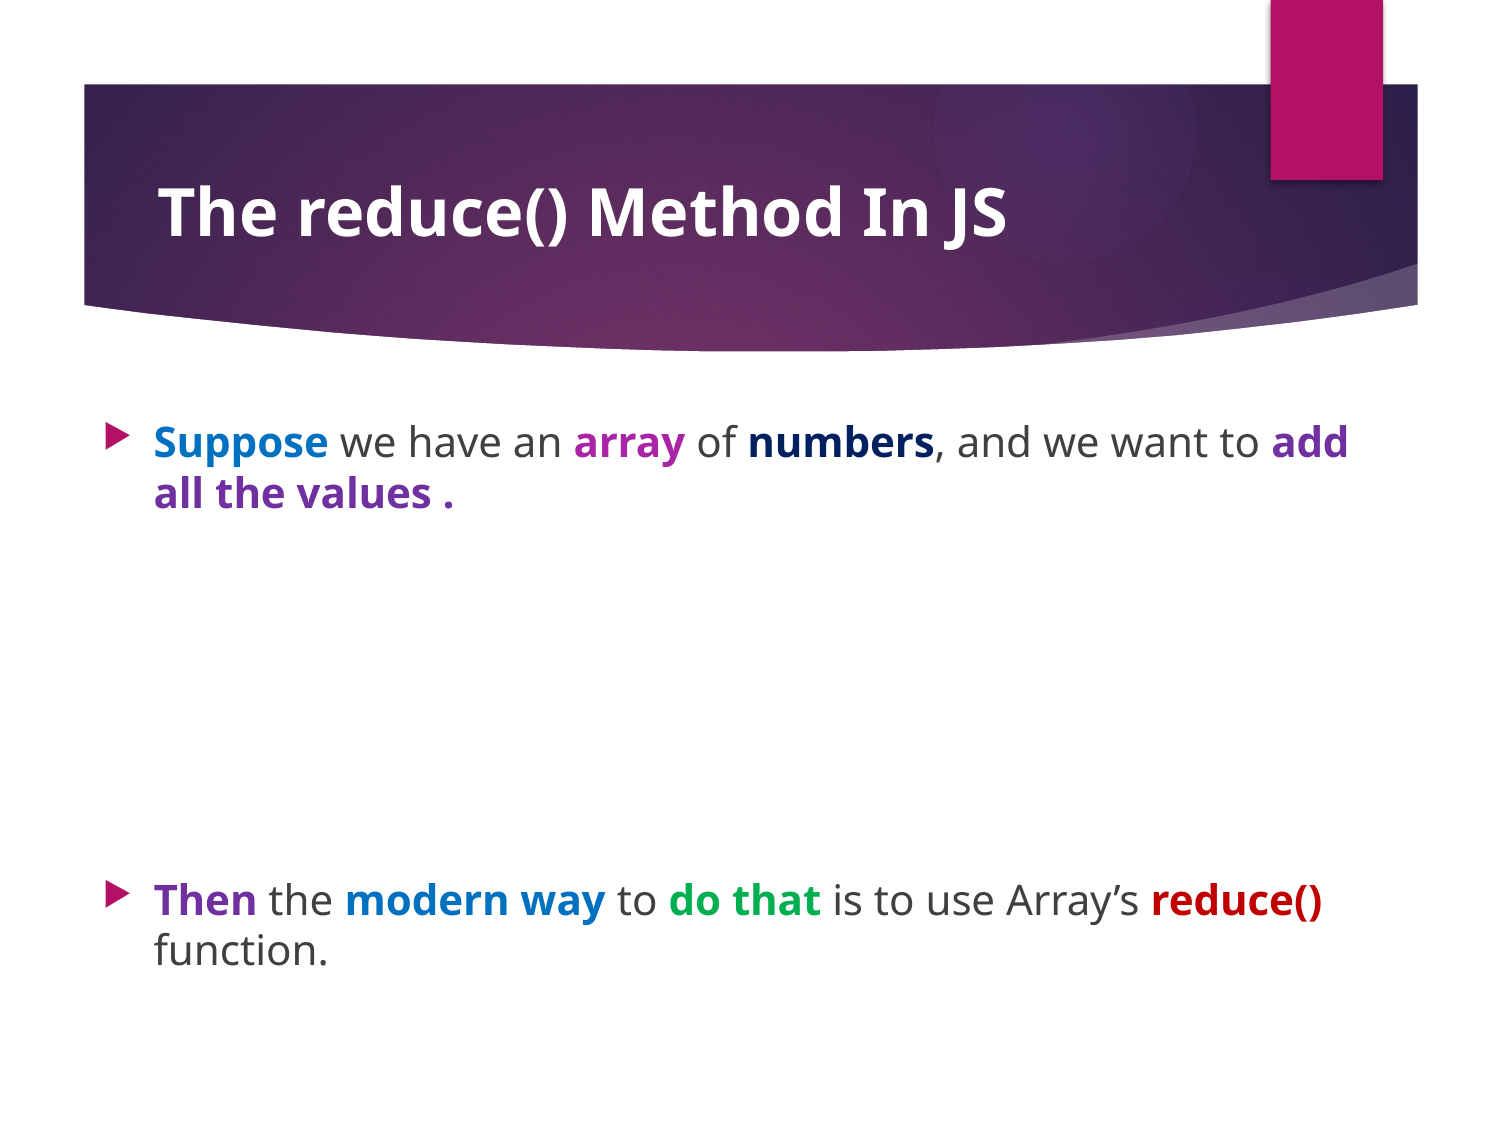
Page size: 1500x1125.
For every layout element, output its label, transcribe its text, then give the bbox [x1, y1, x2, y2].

text_box The reduce() Method In JS [142, 152, 1183, 269]
list Suppose we have an array of numbers, and we want to add all the values . Then the modern way to do that is to use Array’s reduce() function. [87, 408, 1425, 988]
title [46, 23, 1447, 186]
